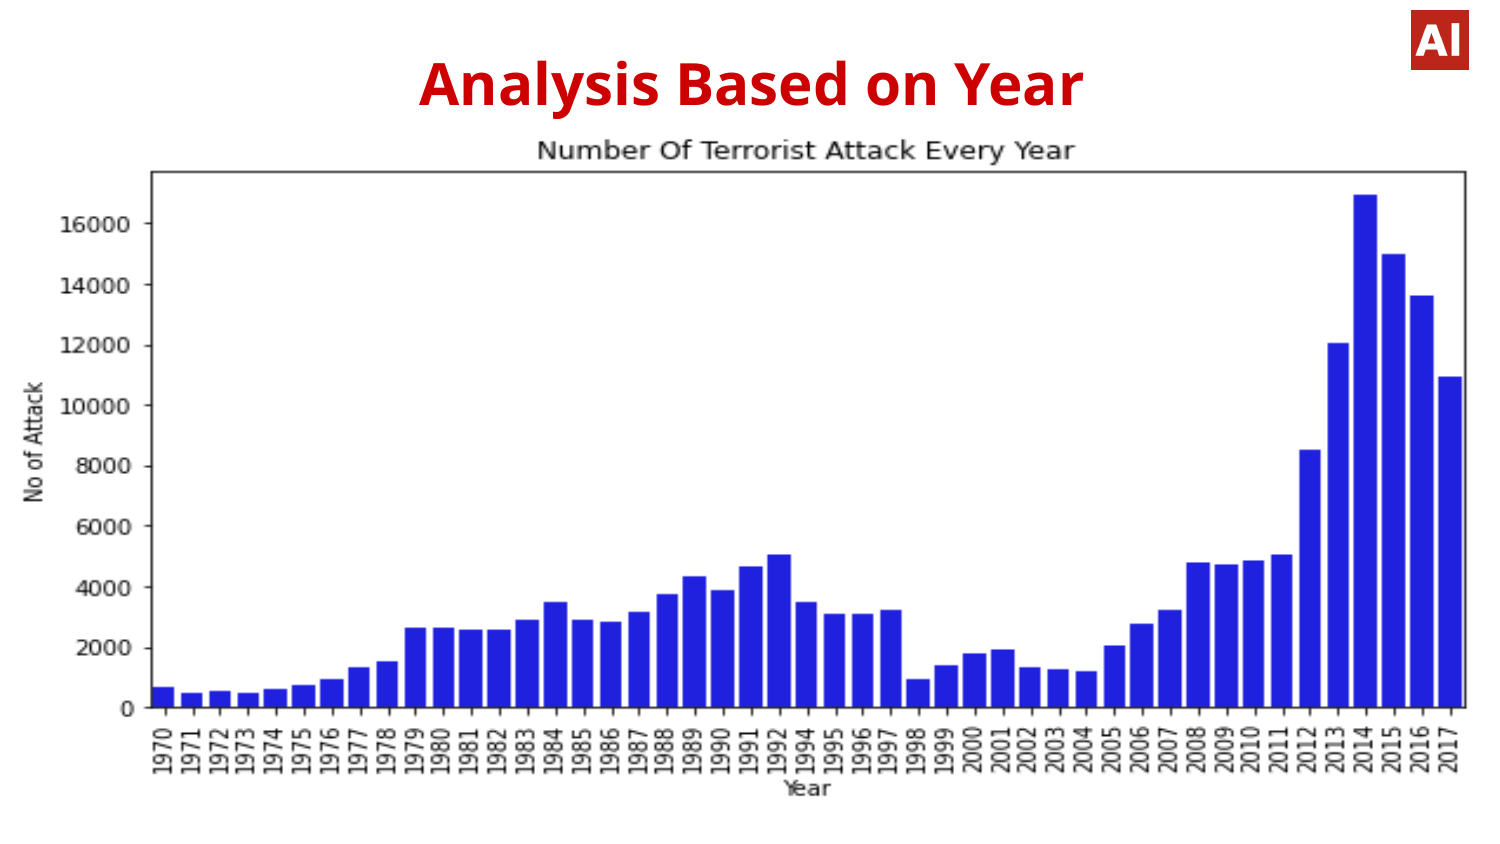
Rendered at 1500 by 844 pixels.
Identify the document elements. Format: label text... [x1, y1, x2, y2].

picture [10, 125, 1479, 814]
title Analysis Based on Year [38, 32, 1369, 124]
picture [1411, 10, 1469, 70]
